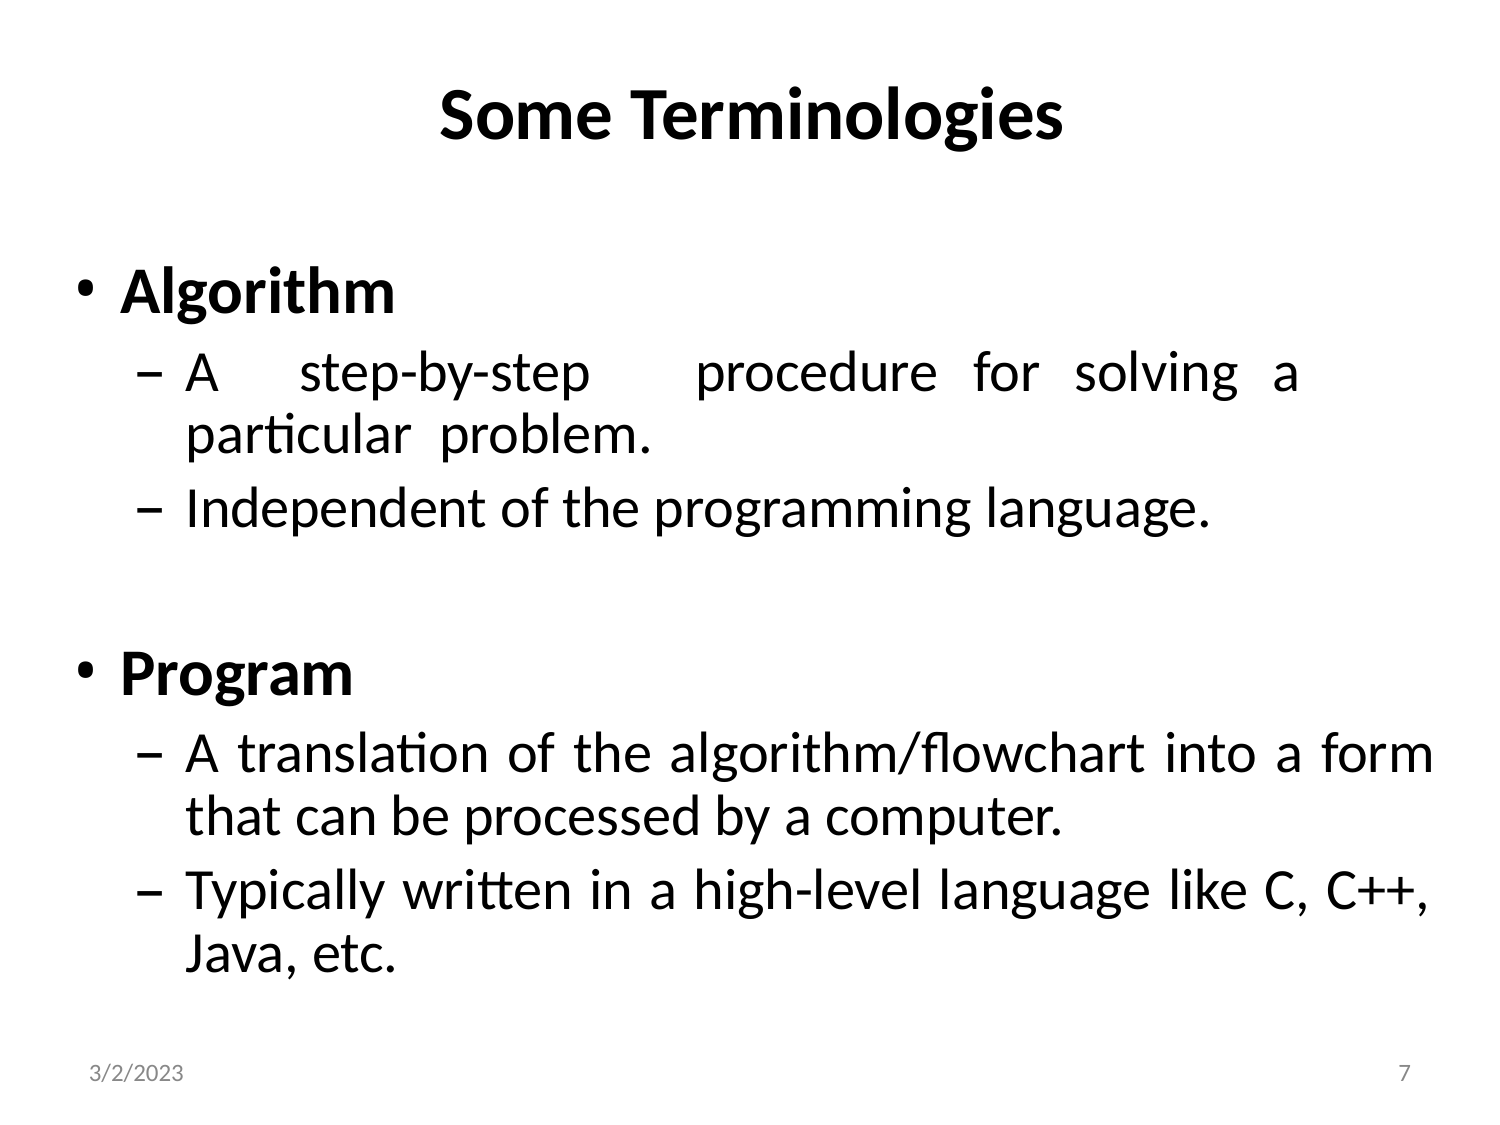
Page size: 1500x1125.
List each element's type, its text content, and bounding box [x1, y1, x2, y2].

text_box 7 [1391, 1060, 1418, 1087]
text_box Algorithm A step-by-step procedure for solving a particular problem. Independent of the programming language. Program A translation of the algorithm/flowchart into a form that can be processed by a computer. Typically written in a high-level language like C, C++, Java, etc. [71, 239, 1450, 985]
title Some Terminologies [437, 62, 1075, 239]
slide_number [86, 1060, 187, 1125]
